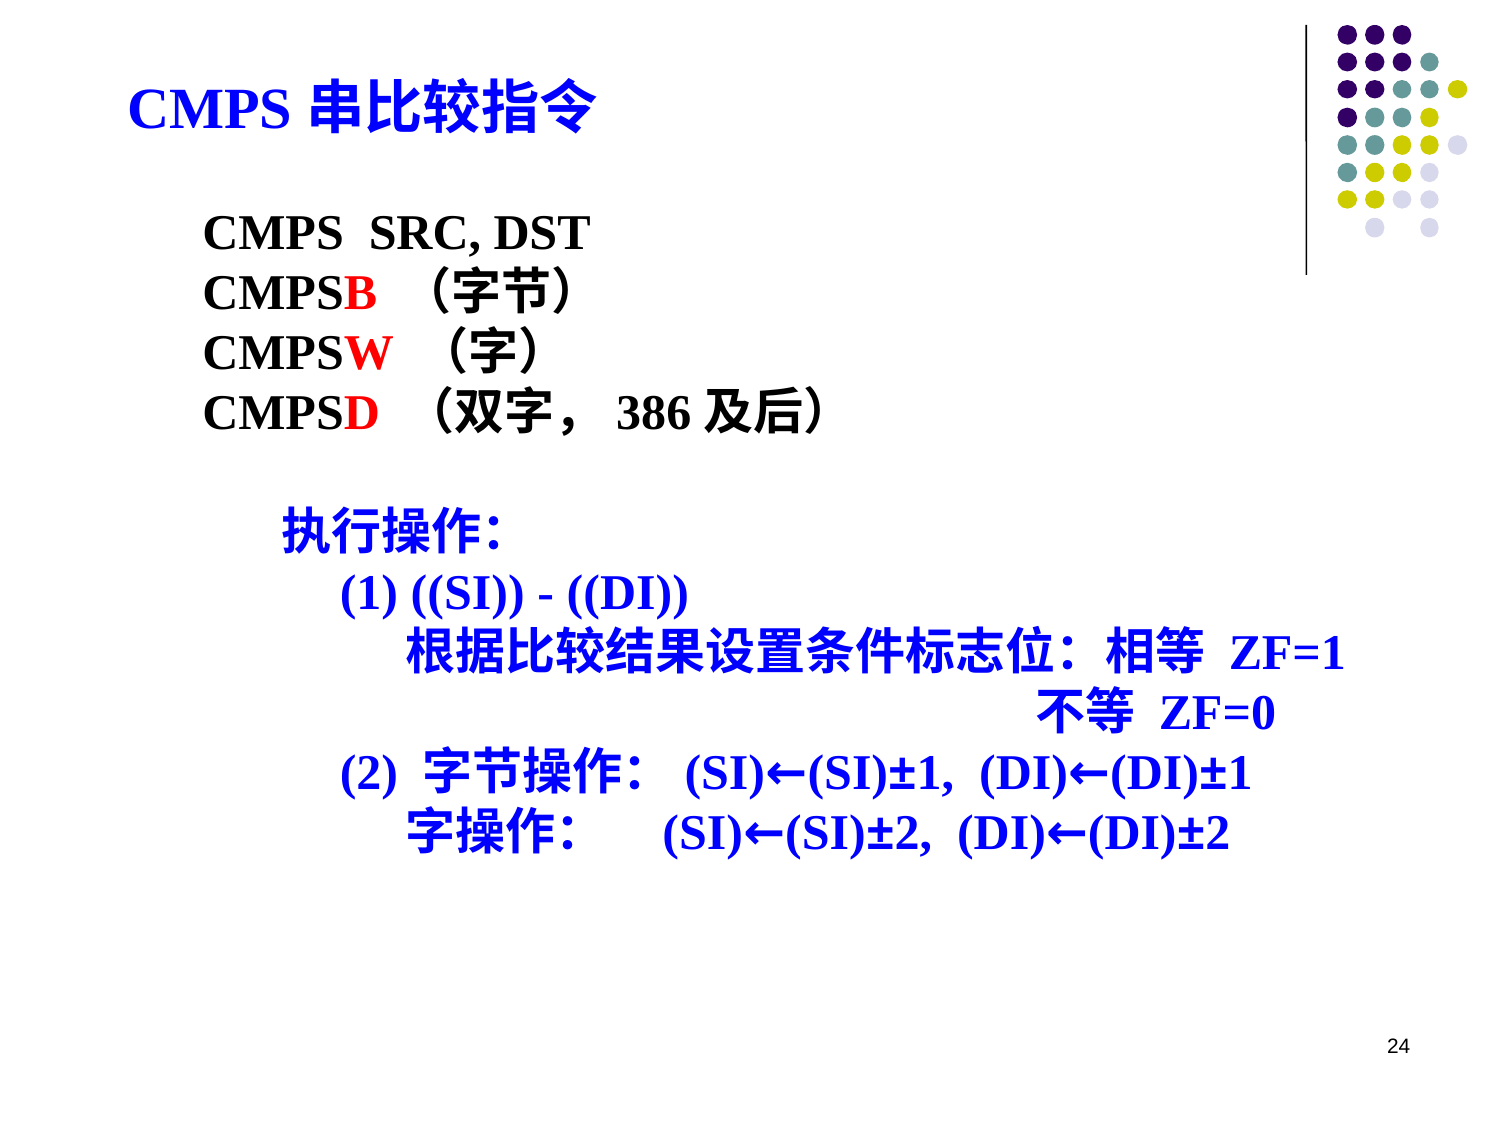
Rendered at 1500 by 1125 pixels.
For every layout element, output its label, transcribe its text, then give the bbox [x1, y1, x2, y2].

text_box CMPS串比较指令 CMPS SRC, DST CMPSB （字节） CMPSW （字） CMPSD （双字，386及后） 执行操作： (1) ((SI)) - ((DI)) 根据比较结果设置条件标志位：相等 ZF=1 不等 ZF=0 (2) 字节操作：(SI)←(SI)±1, (DI)←(DI)±1 字操作： (SI)←(SI)±2, (DI)←(DI)±2 [112, 62, 1363, 938]
slide_number 24 [1074, 1024, 1426, 1101]
